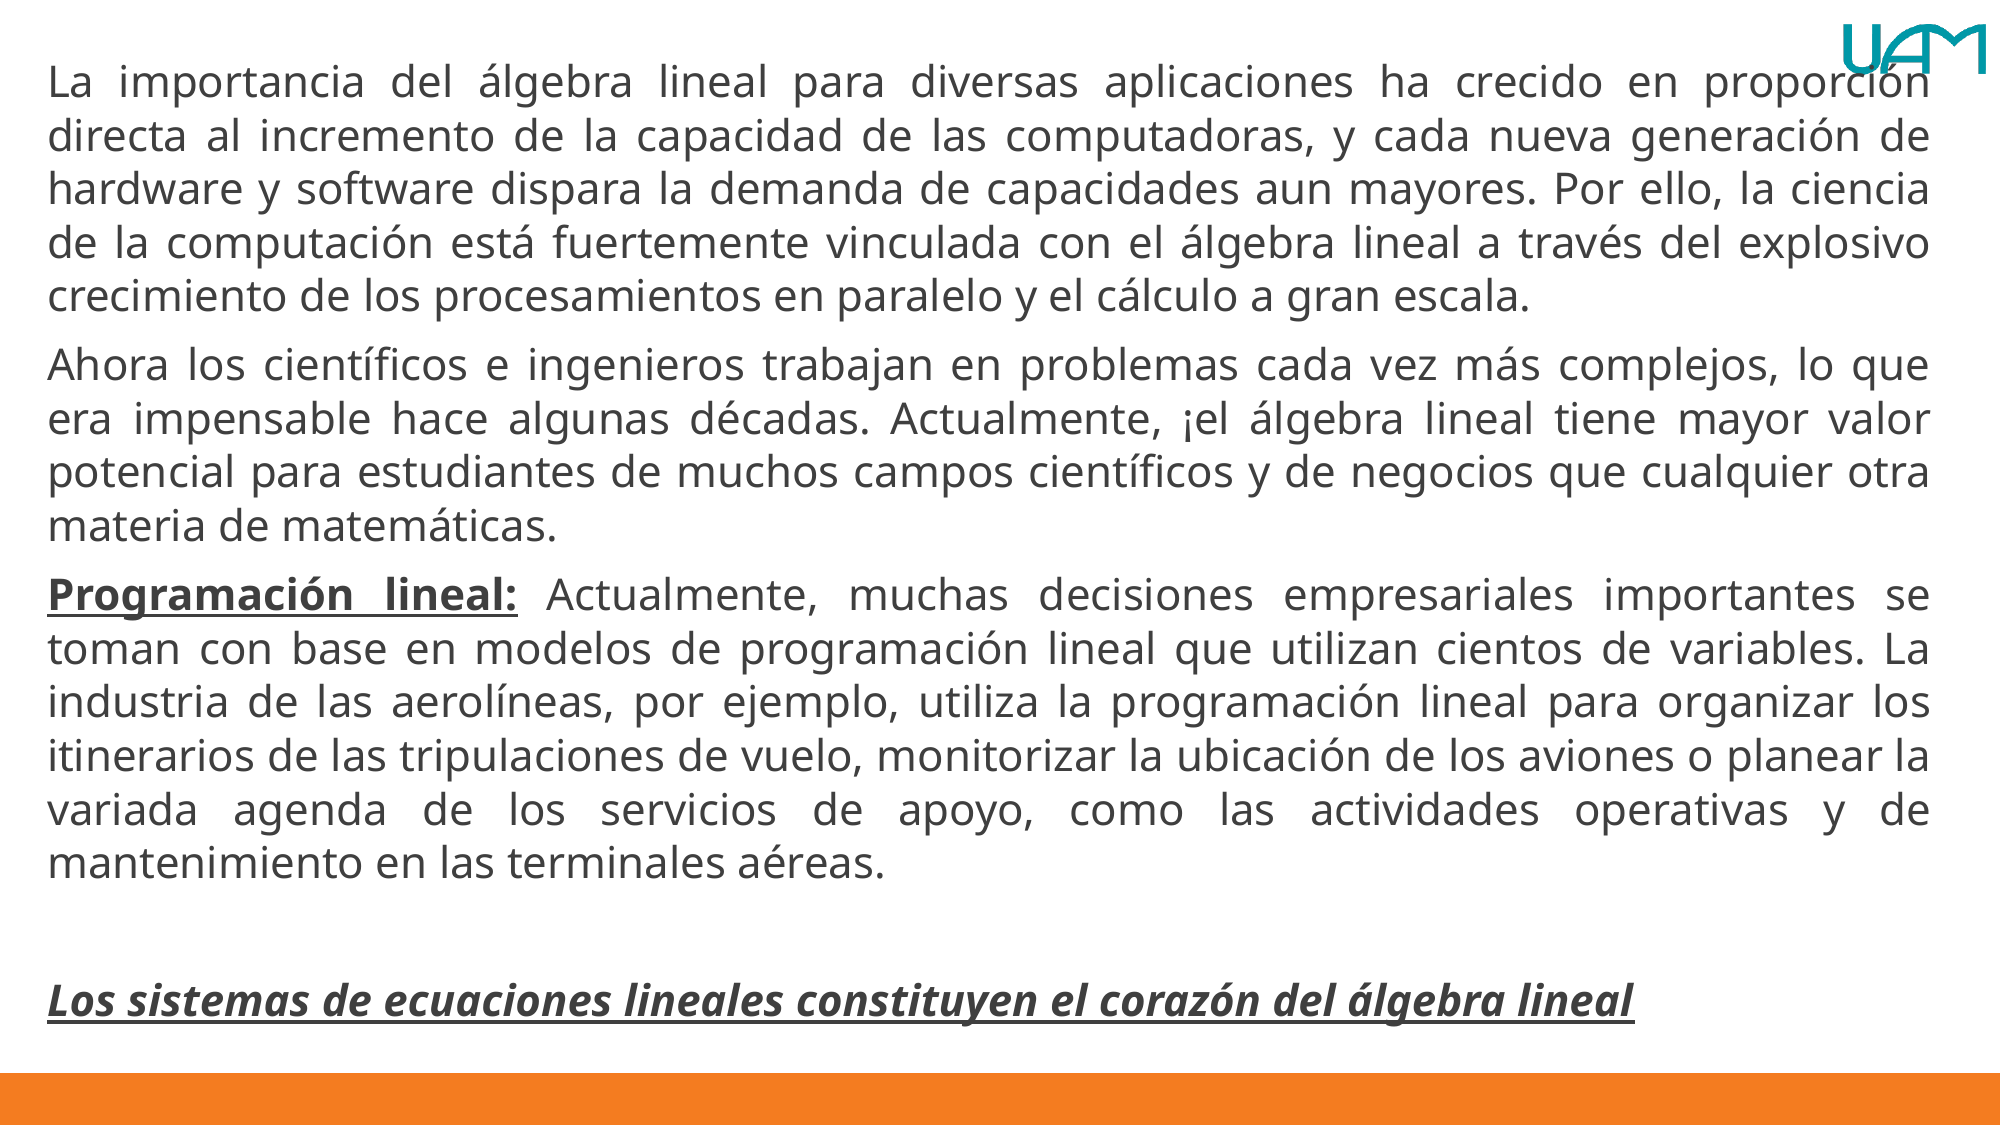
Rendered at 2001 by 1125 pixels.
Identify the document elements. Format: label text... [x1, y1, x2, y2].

list La importancia del álgebra lineal para diversas aplicaciones ha crecido en proporción directa al incremento de la capacidad de las computadoras, y cada nueva generación de hardware y software dispara la demanda de capacidades aun mayores. Por ello, la ciencia de la computación está fuertemente vinculada con el álgebra lineal a través del explosivo crecimiento de los procesamientos en paralelo y el cálculo a gran escala. Ahora los científicos e ingenieros trabajan en problemas cada vez más complejos, lo que era impensable hace algunas décadas. Actualmente, ¡el álgebra lineal tiene mayor valor potencial para estudiantes de muchos campos científicos y de negocios que cualquier otra materia de matemáticas. Programación lineal: Actualmente, muchas decisiones empresariales importantes se toman con base en modelos de programación lineal que utilizan cientos de variables. La industria de las aerolíneas, por ejemplo, utiliza la programación lineal para organizar los itinerarios de las tripulaciones de vuelo, monitorizar la ubicación de los aviones o planear la variada agenda de los servicios de apoyo, como las actividades operativas y de mantenimiento en las terminales aéreas. Los sistemas de ecuaciones lineales constituyen el corazón del álgebra lineal [32, 47, 1948, 1048]
picture [1829, 1, 2000, 97]
